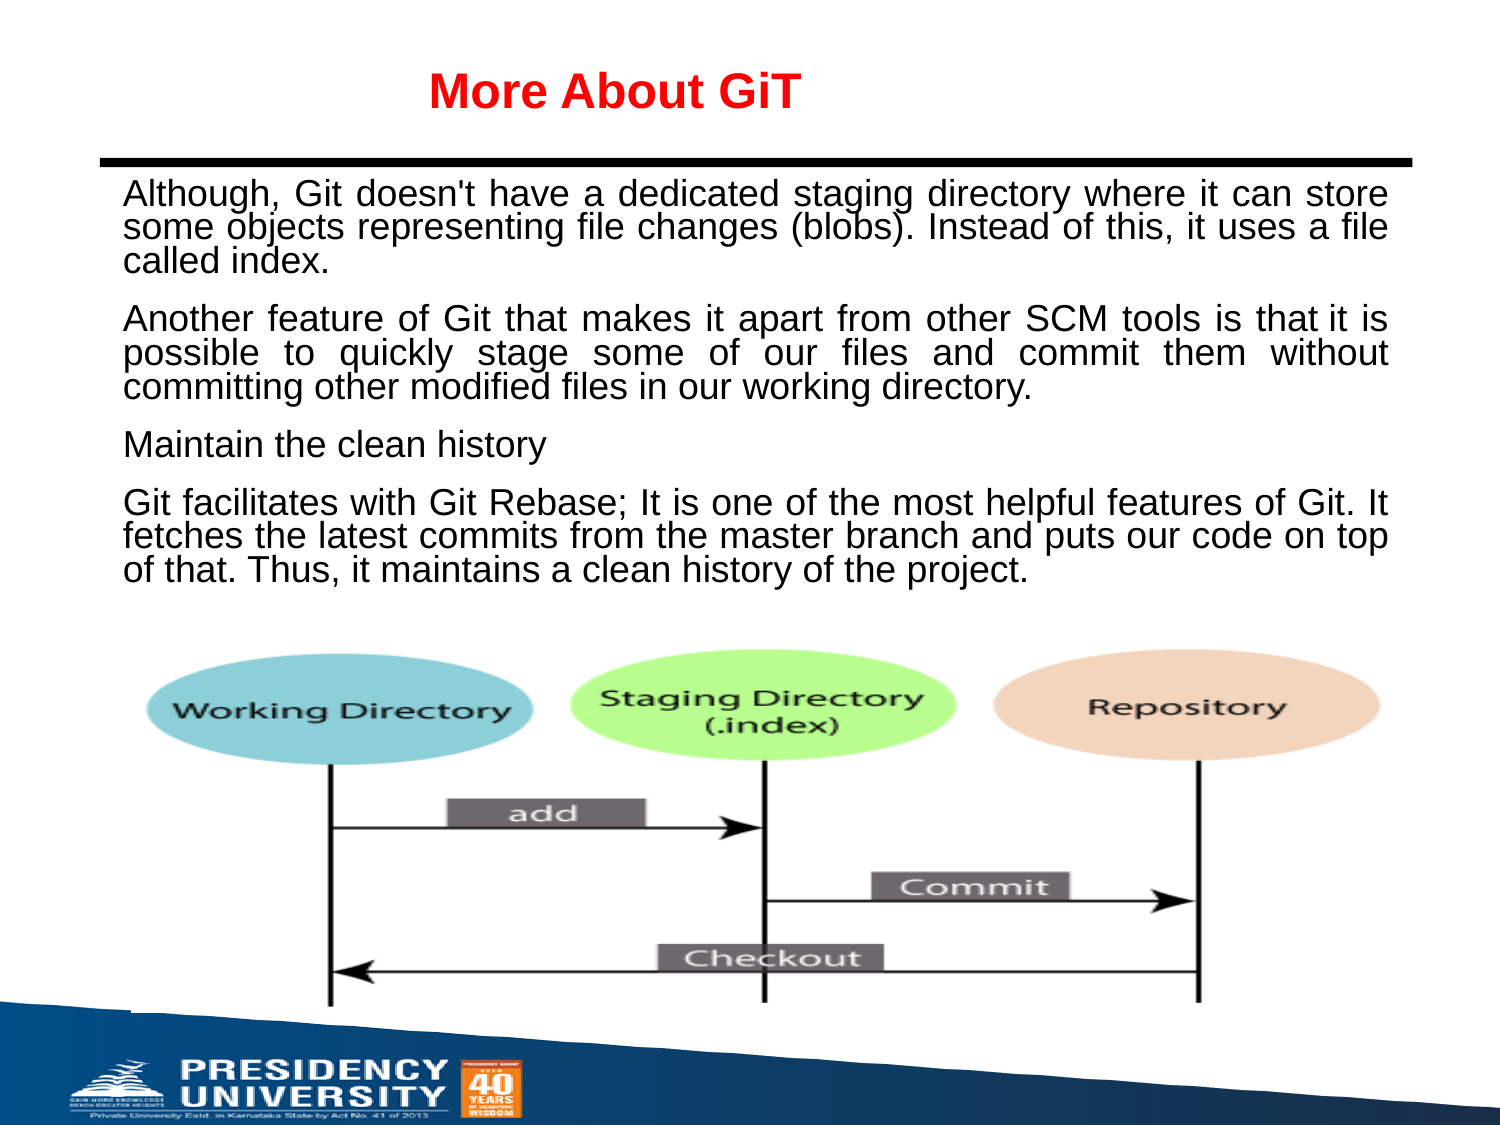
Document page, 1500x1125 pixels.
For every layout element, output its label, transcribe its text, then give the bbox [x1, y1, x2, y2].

list Although, Git doesn't have a dedicated staging directory where it can store some objects representing file changes (blobs). Instead of this, it uses a file called index. Another feature of Git that makes it apart from other SCM tools is that it is possible to quickly stage some of our files and commit them without committing other modified files in our working directory. Maintain the clean history Git facilitates with Git Rebase; It is one of the most helpful features of Git. It fetches the latest commits from the master branch and puts our code on top of that. Thus, it maintains a clean history of the project. [111, 174, 1401, 826]
picture [0, 637, 1500, 1125]
text_box More About GiT [418, 62, 813, 123]
